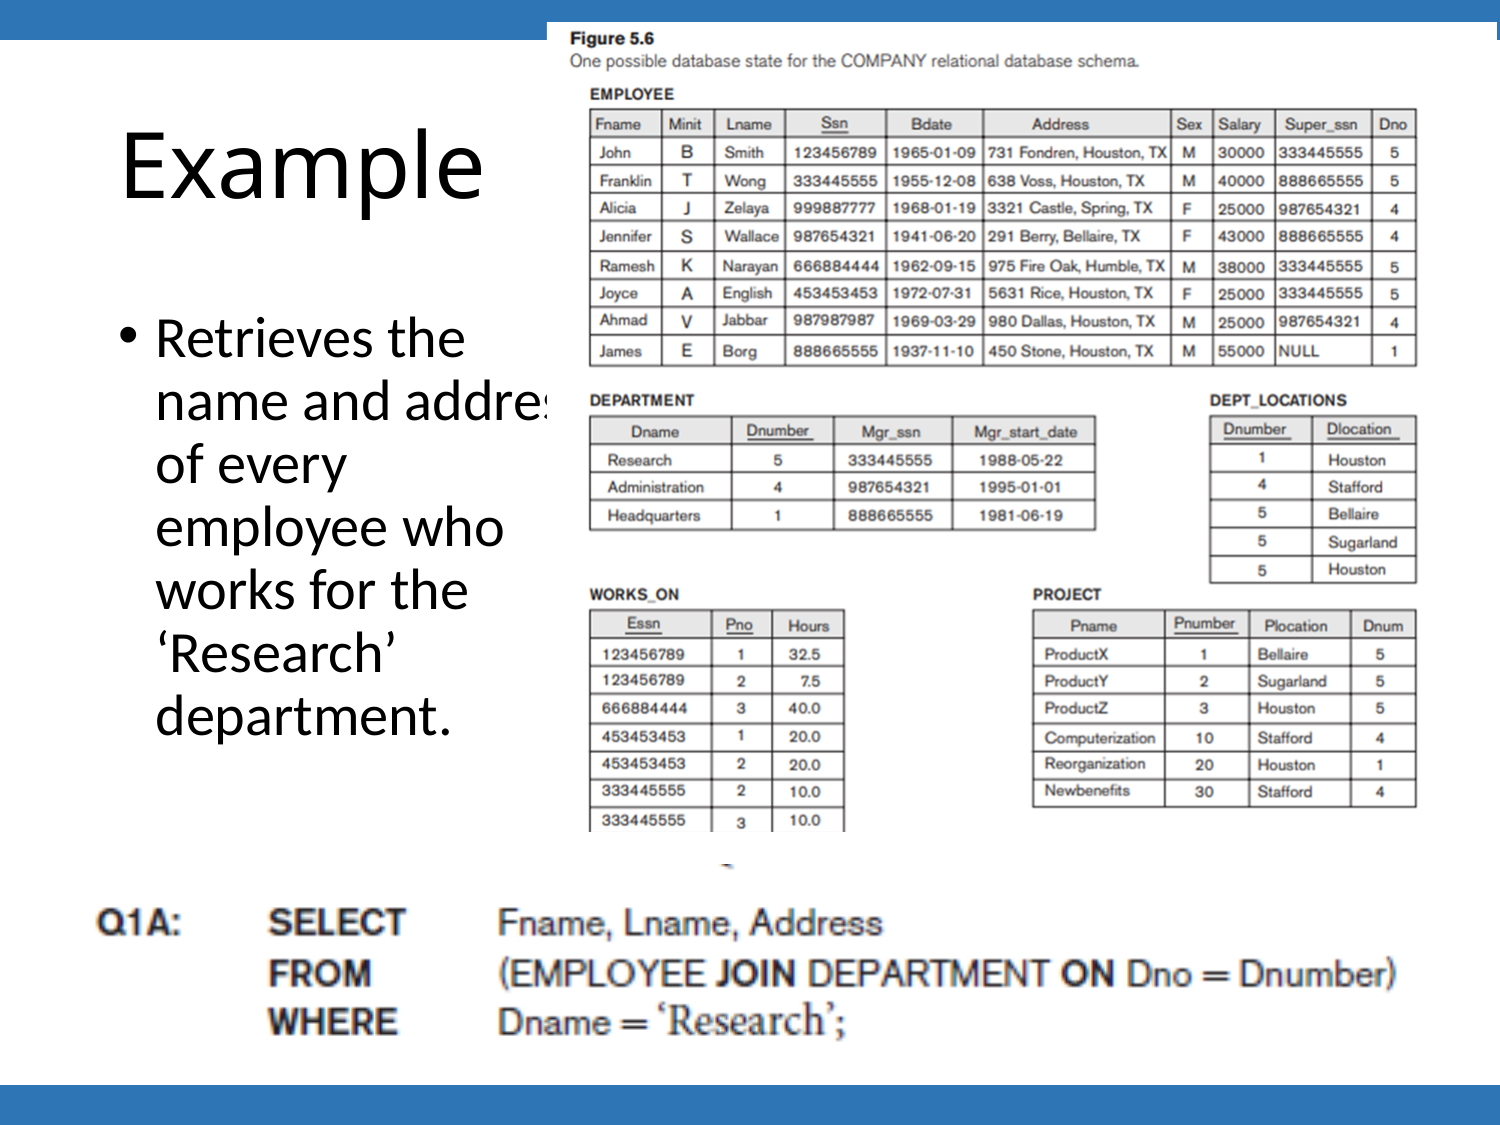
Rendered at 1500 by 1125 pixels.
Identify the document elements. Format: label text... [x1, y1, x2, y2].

picture [546, 22, 1500, 832]
list Retrieves the name and address of every employee who works for the ‘Research’ department. [103, 299, 608, 864]
title Example [103, 59, 546, 278]
picture [34, 864, 1433, 1063]
